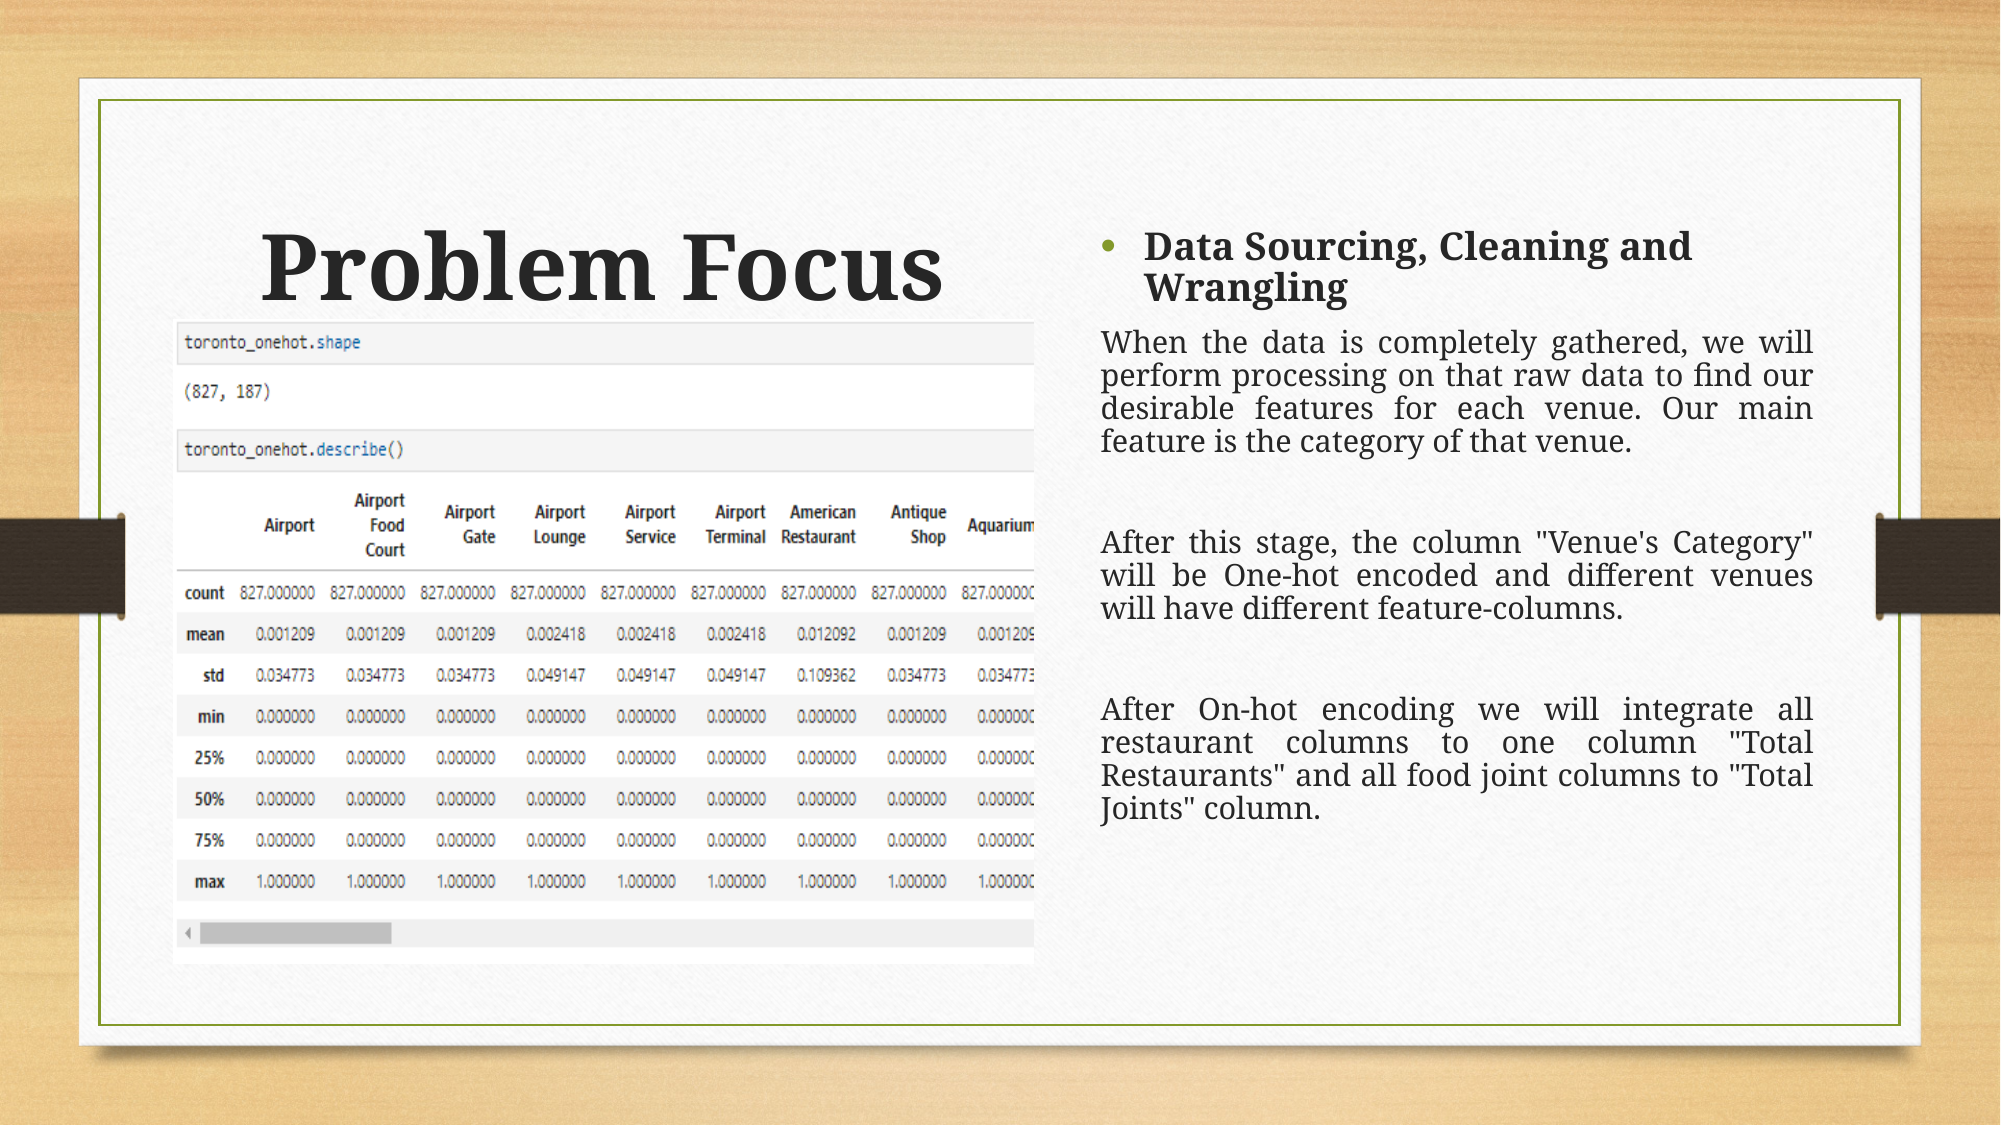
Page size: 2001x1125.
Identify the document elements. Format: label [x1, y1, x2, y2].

text_box [0, 0, 2000, 1125]
picture [173, 319, 1034, 965]
